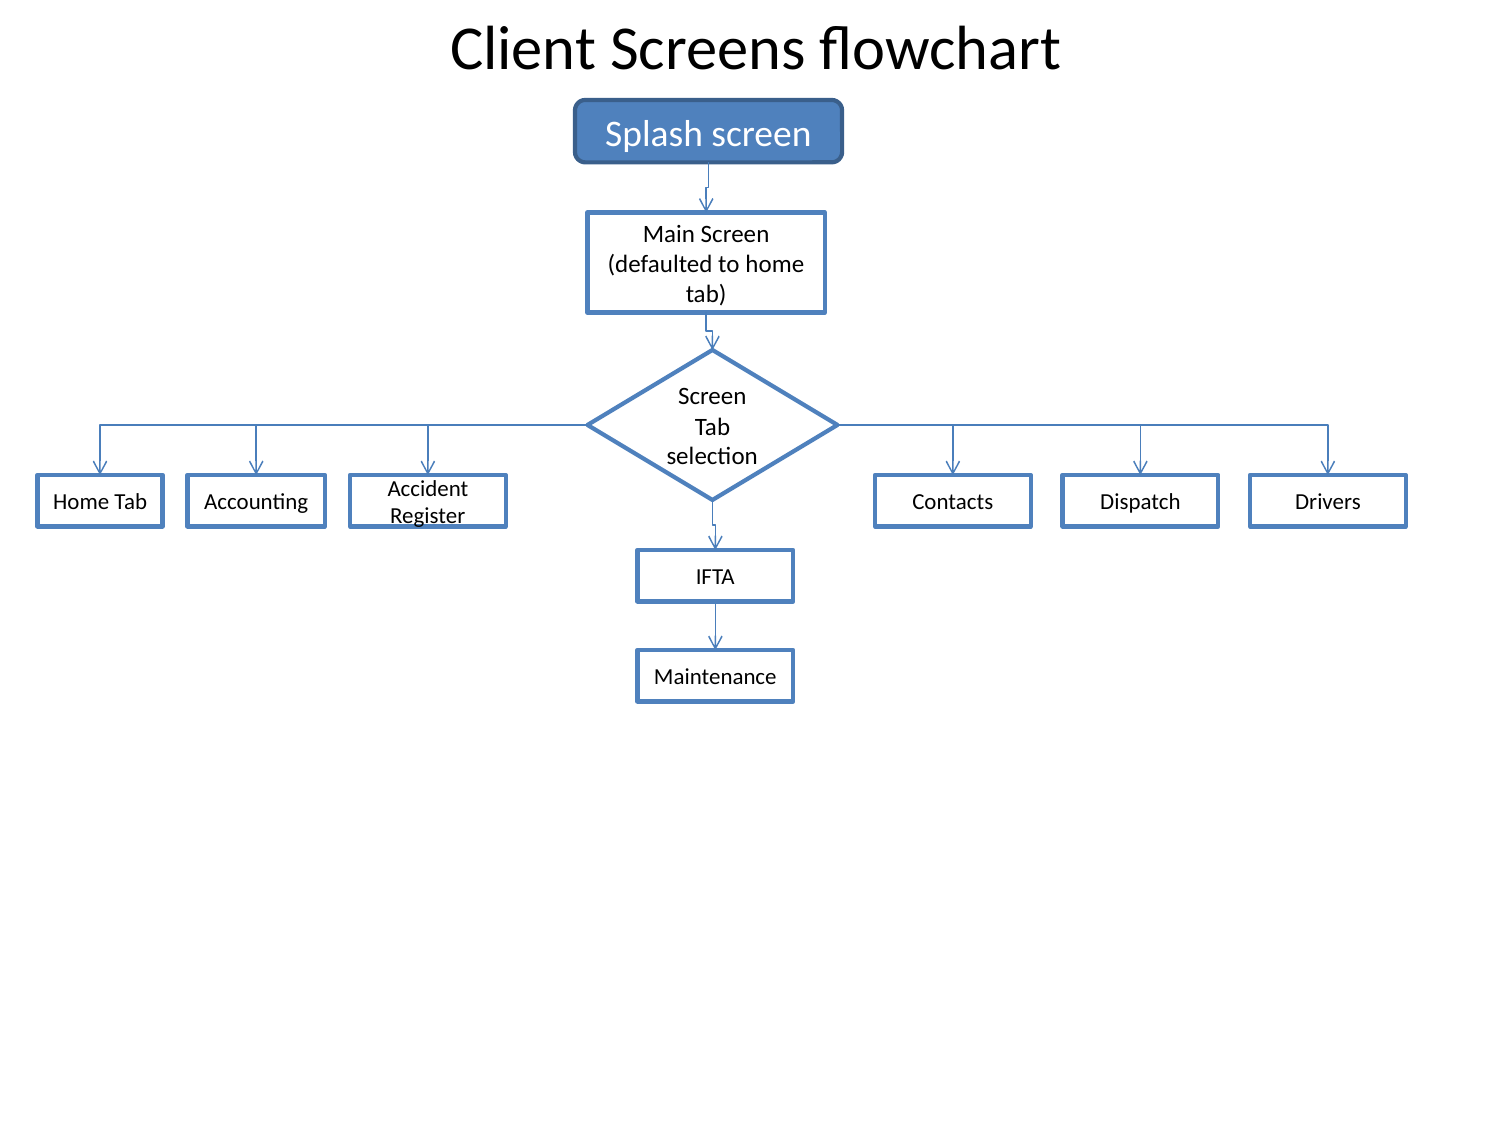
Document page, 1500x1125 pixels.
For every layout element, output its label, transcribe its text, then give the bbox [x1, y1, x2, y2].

text_box Splash screen [572, 97, 845, 165]
text_box Drivers [1248, 473, 1408, 529]
text_box Client Screens flowchart [434, 0, 1077, 90]
text_box IFTA [635, 548, 795, 604]
text_box Contacts [873, 486, 1033, 529]
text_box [837, 424, 1329, 476]
text_box Home Tab [35, 473, 165, 529]
text_box Maintenance [635, 648, 795, 704]
text_box Main Screen (defaulted to home tab) [585, 210, 827, 315]
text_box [690, 327, 729, 335]
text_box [688, 523, 740, 527]
text_box Screen Tab selection [586, 348, 837, 502]
text_box Accounting [185, 485, 327, 529]
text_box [99, 424, 588, 476]
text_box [690, 625, 740, 629]
text_box Dispatch [1060, 485, 1220, 529]
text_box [682, 185, 733, 189]
text_box Accident Register [348, 486, 508, 529]
